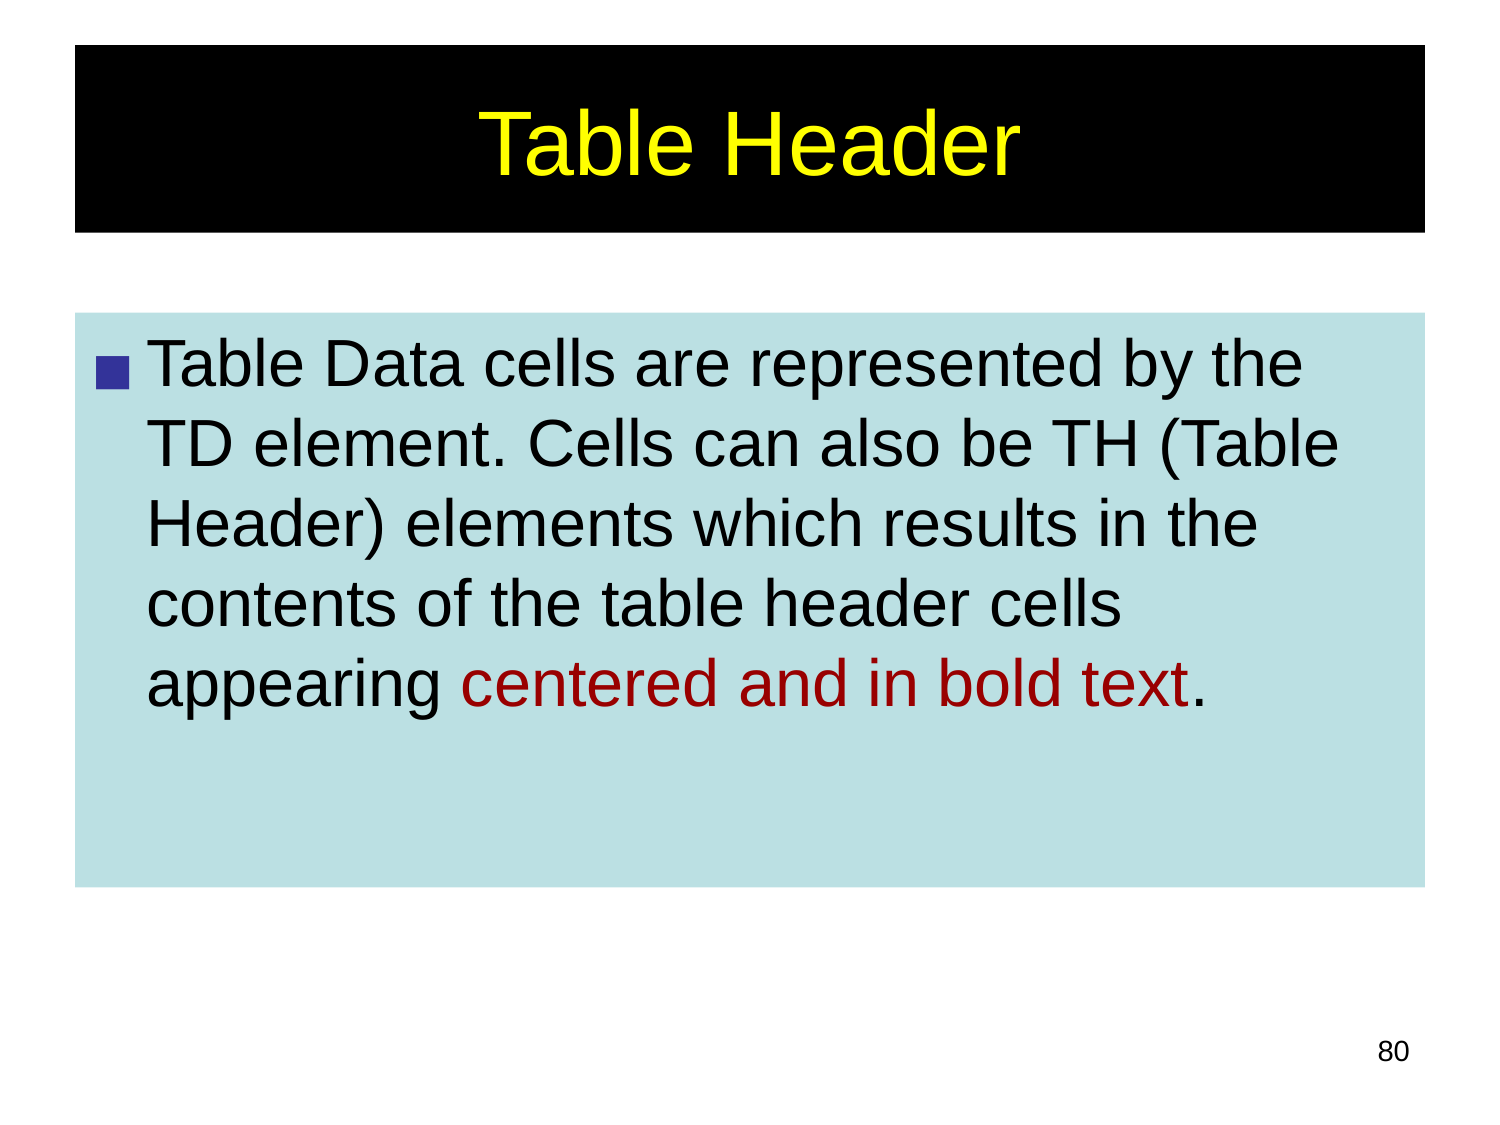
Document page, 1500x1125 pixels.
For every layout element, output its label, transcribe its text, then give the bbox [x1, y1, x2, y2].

list Table Data cells are represented by the TD element. Cells can also be TH (Table Header) elements which results in the contents of the table header cells appearing centered and in bold text. [75, 312, 1425, 888]
text_box 80 [1074, 1024, 1425, 1103]
title Table Header [75, 45, 1425, 233]
